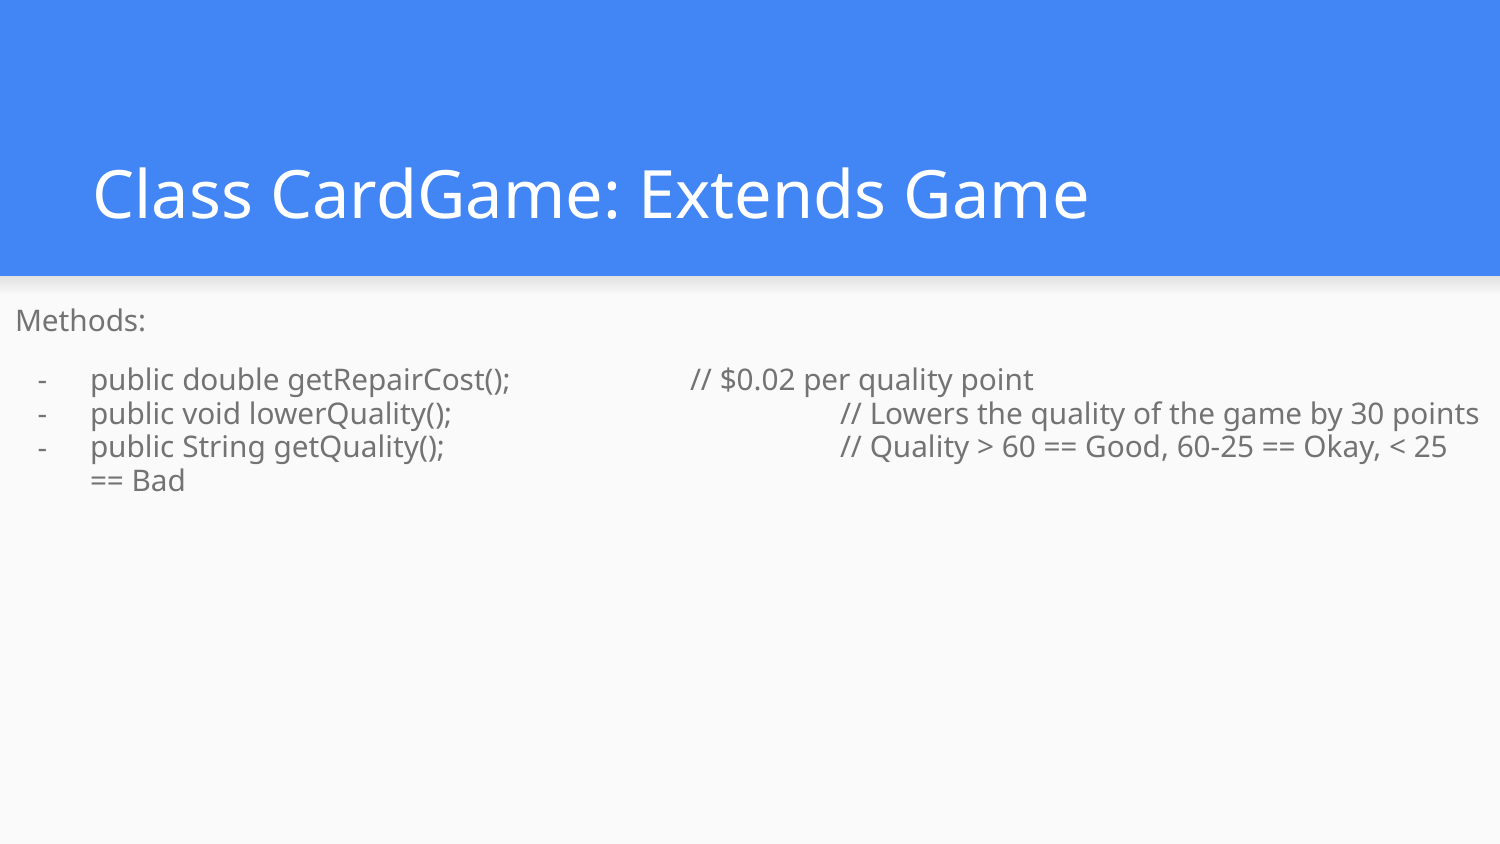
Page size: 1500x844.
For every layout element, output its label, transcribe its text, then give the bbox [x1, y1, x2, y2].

title Class CardGame: Extends Game [77, 121, 1427, 248]
list Methods: public double getRepairCost(); // $0.02 per quality point public void lowerQuality(); // Lowers the quality of the game by 30 points public String getQuality(); // Quality > 60 == Good, 60-25 == Okay, < 25 == Bad [0, 289, 1500, 844]
